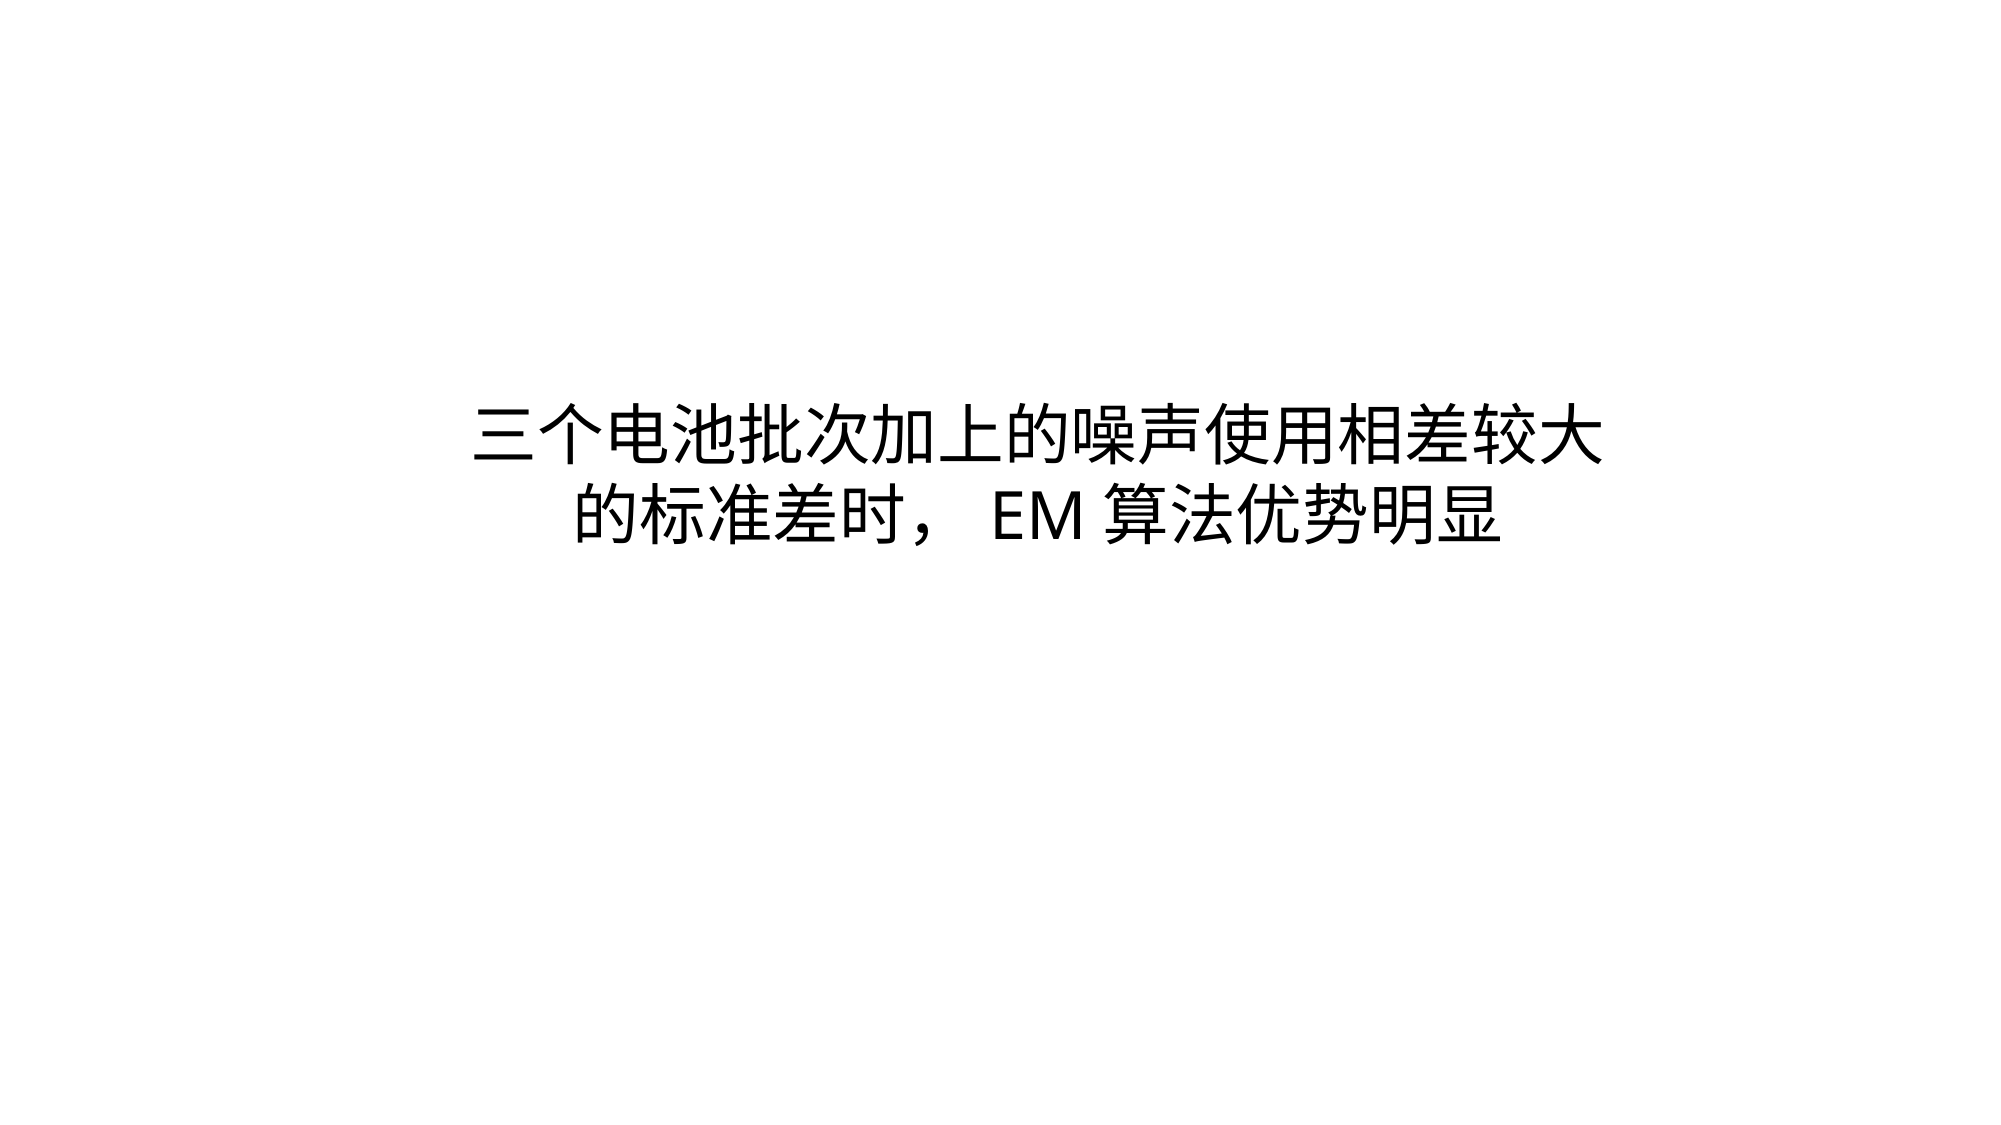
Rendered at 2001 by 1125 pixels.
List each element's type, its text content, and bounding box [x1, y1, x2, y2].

text_box 三个电池批次加上的噪声使用相差较大的标准差时，EM算法优势明显 [450, 385, 1625, 561]
